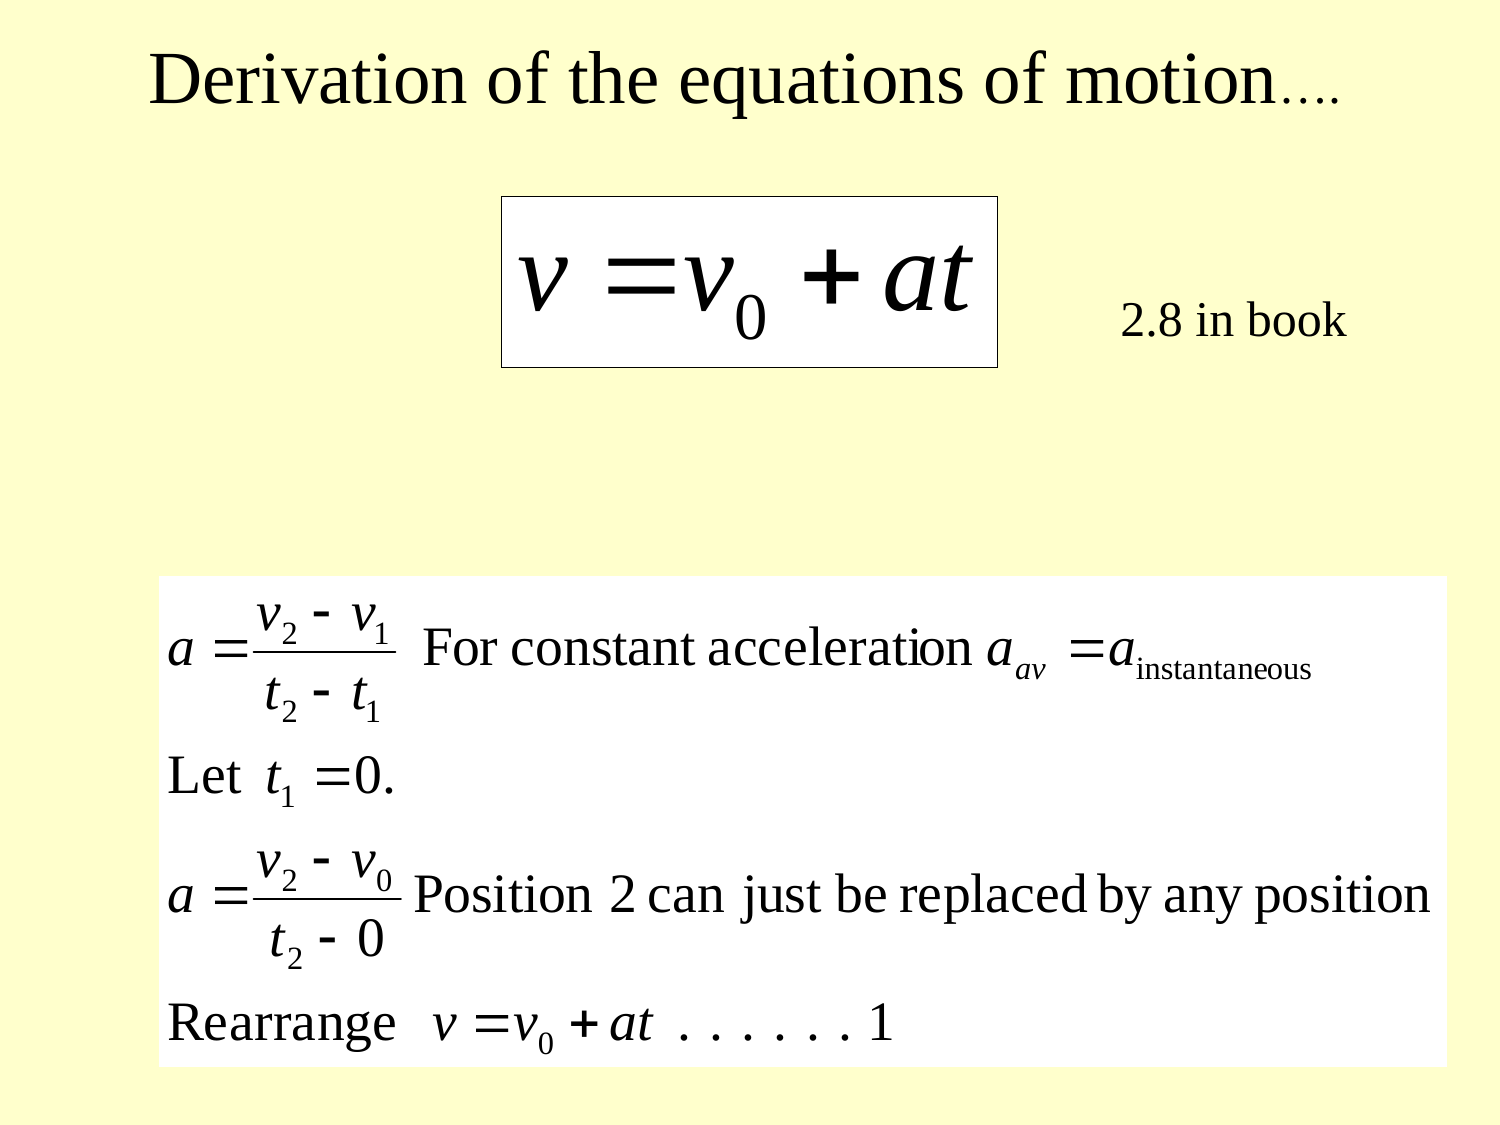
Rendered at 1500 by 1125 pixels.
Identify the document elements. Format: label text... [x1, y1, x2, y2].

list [159, 575, 1448, 1068]
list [501, 196, 999, 369]
text_box 2.8 in book [1105, 278, 1362, 354]
text_box Derivation of the equations of motion…. [133, 21, 1356, 127]
